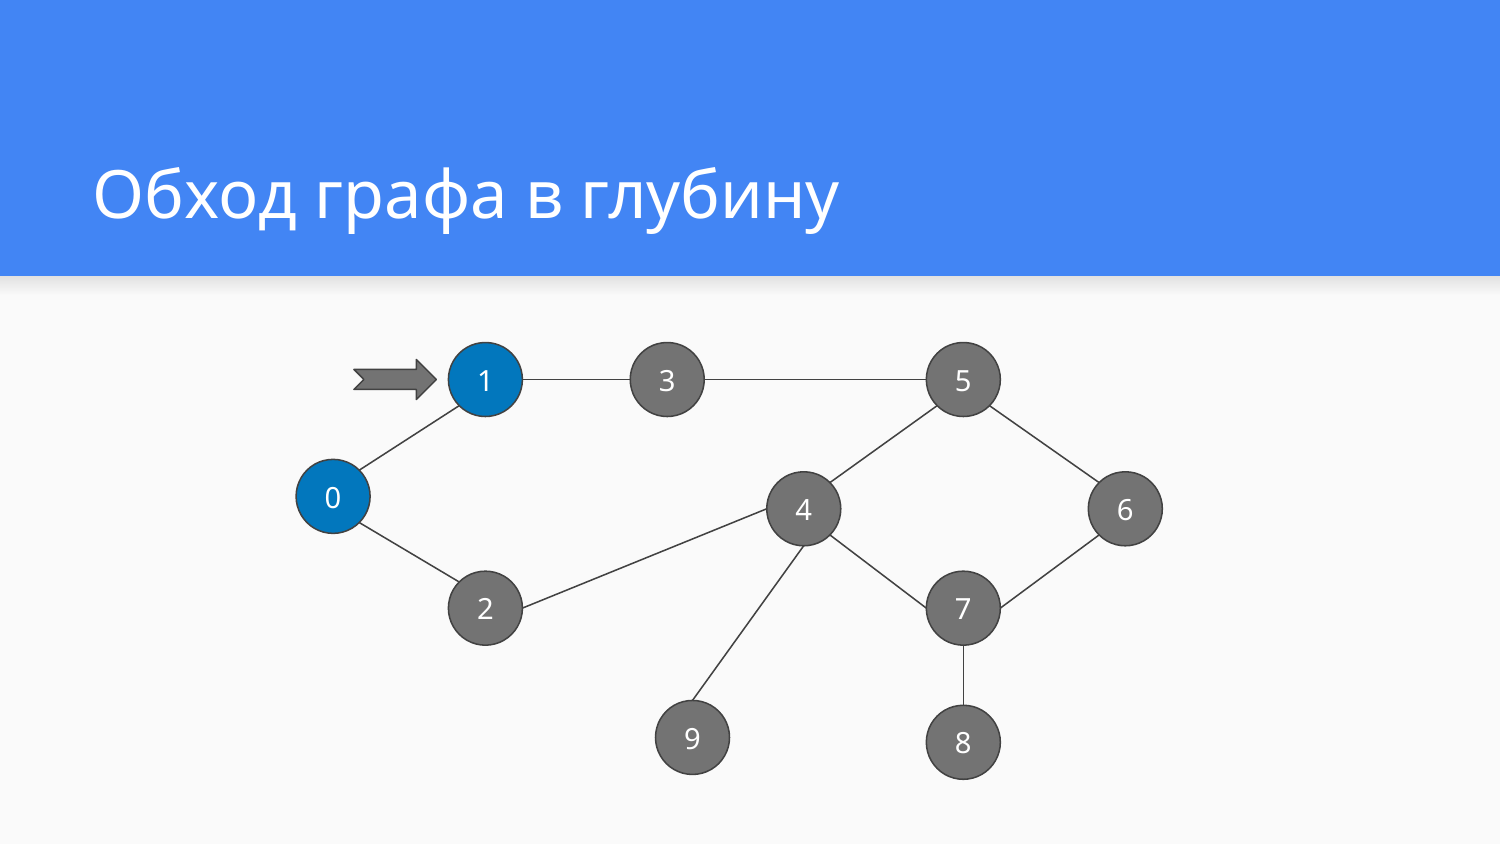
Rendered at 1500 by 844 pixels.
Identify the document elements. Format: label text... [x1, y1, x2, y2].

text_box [999, 534, 1100, 609]
text_box 4 [766, 471, 841, 546]
text_box 0 [296, 459, 371, 534]
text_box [522, 508, 767, 609]
text_box 5 [926, 342, 1001, 417]
text_box 1 [448, 342, 523, 417]
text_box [829, 405, 938, 483]
text_box 9 [655, 700, 730, 775]
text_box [358, 405, 460, 471]
text_box 3 [630, 342, 705, 417]
text_box 6 [1088, 471, 1163, 546]
text_box 8 [926, 705, 1001, 780]
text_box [358, 522, 460, 583]
text_box 2 [448, 571, 522, 646]
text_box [692, 545, 804, 701]
text_box 7 [927, 571, 1000, 646]
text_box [989, 405, 1100, 483]
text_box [829, 534, 927, 609]
title Обход графа в глубину [77, 121, 1427, 248]
text_box [353, 359, 437, 400]
